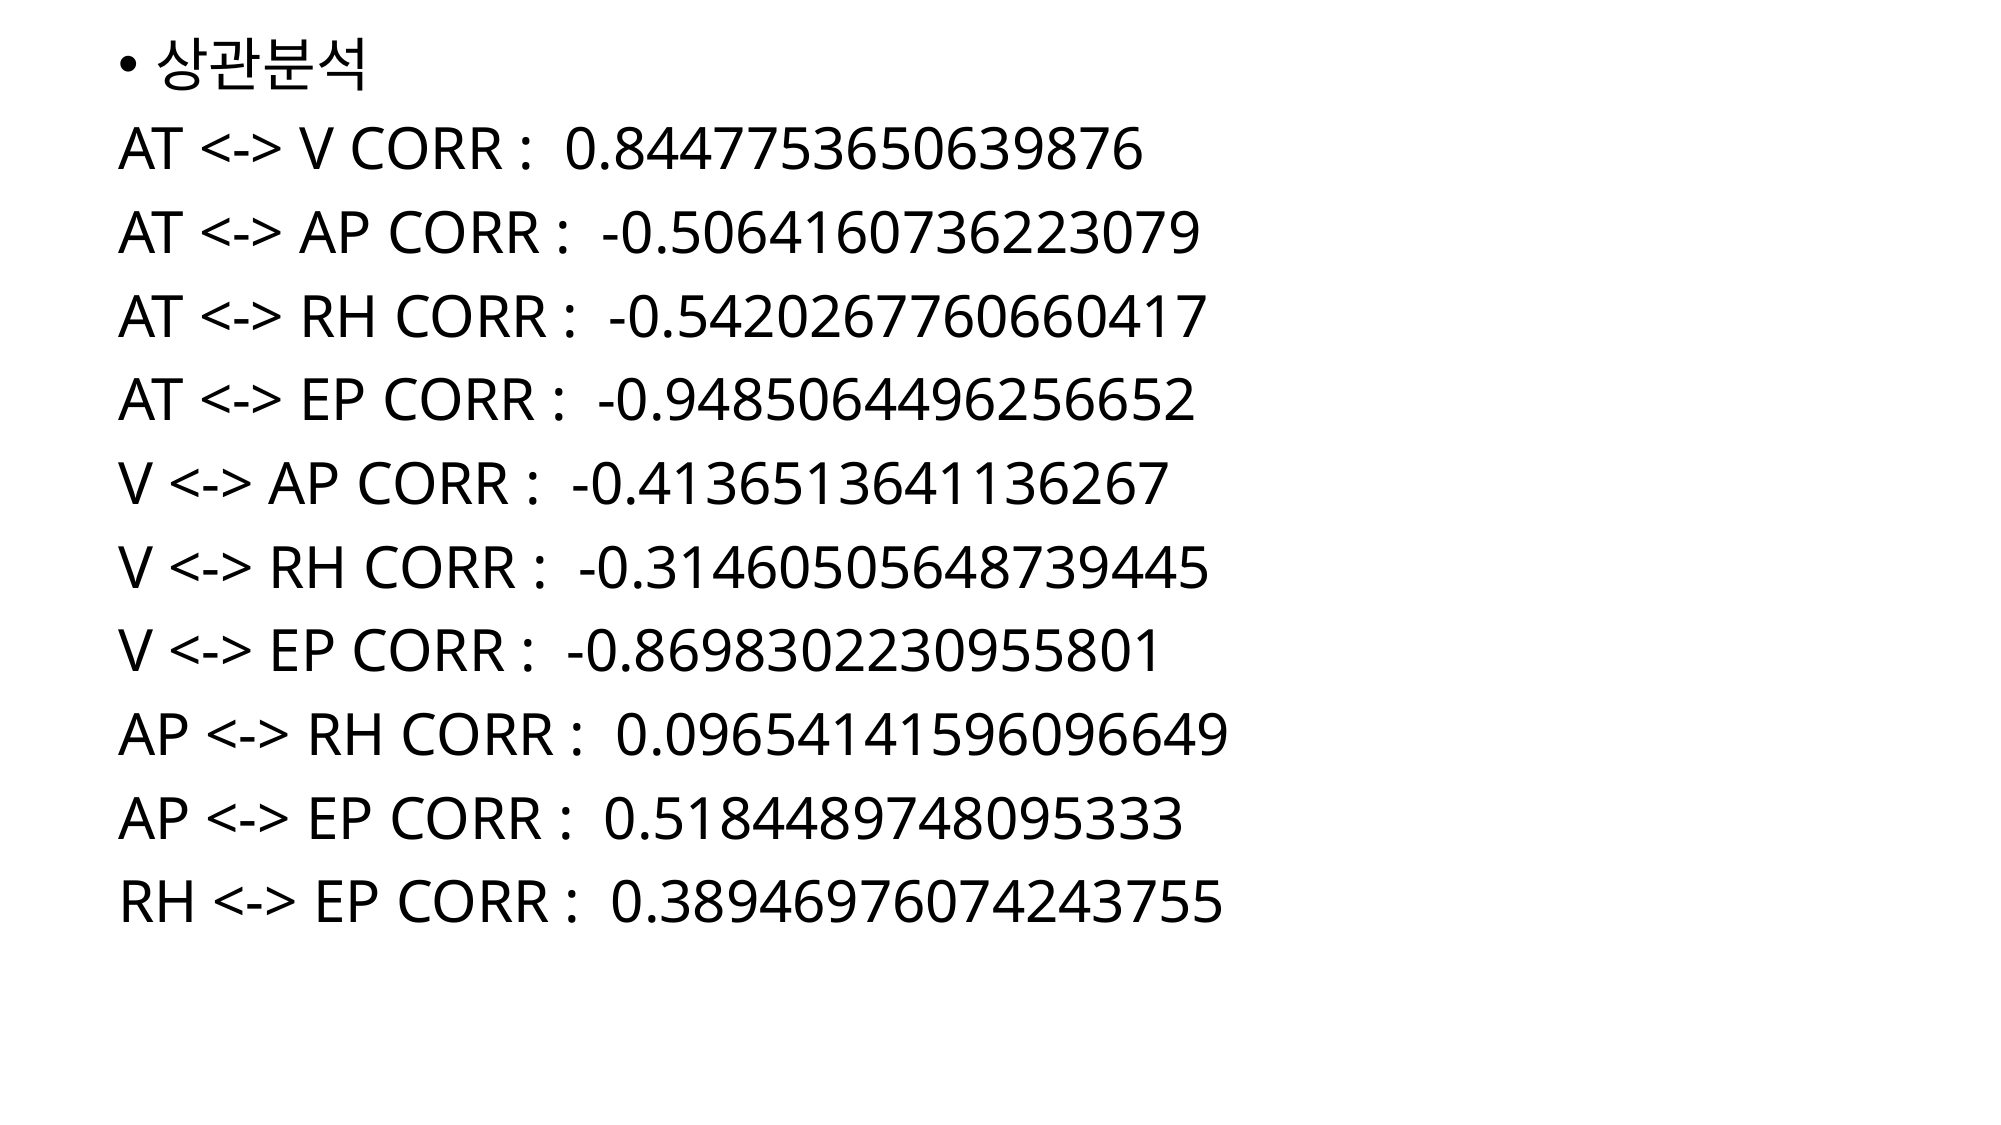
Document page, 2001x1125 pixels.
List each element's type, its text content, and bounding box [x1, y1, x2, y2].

list 상관분석 AT <-> V CORR : 0.8447753650639876 AT <-> AP CORR : -0.5064160736223079 AT <-> RH CORR : -0.5420267760660417 AT <-> EP CORR : -0.9485064496256652 V <-> AP CORR : -0.4136513641136267 V <-> RH CORR : -0.31460505648739445 V <-> EP CORR : -0.8698302230955801 AP <-> RH CORR : 0.09654141596096649 AP <-> EP CORR : 0.5184489748095333 RH <-> EP CORR : 0.38946976074243755 [103, 28, 1829, 990]
